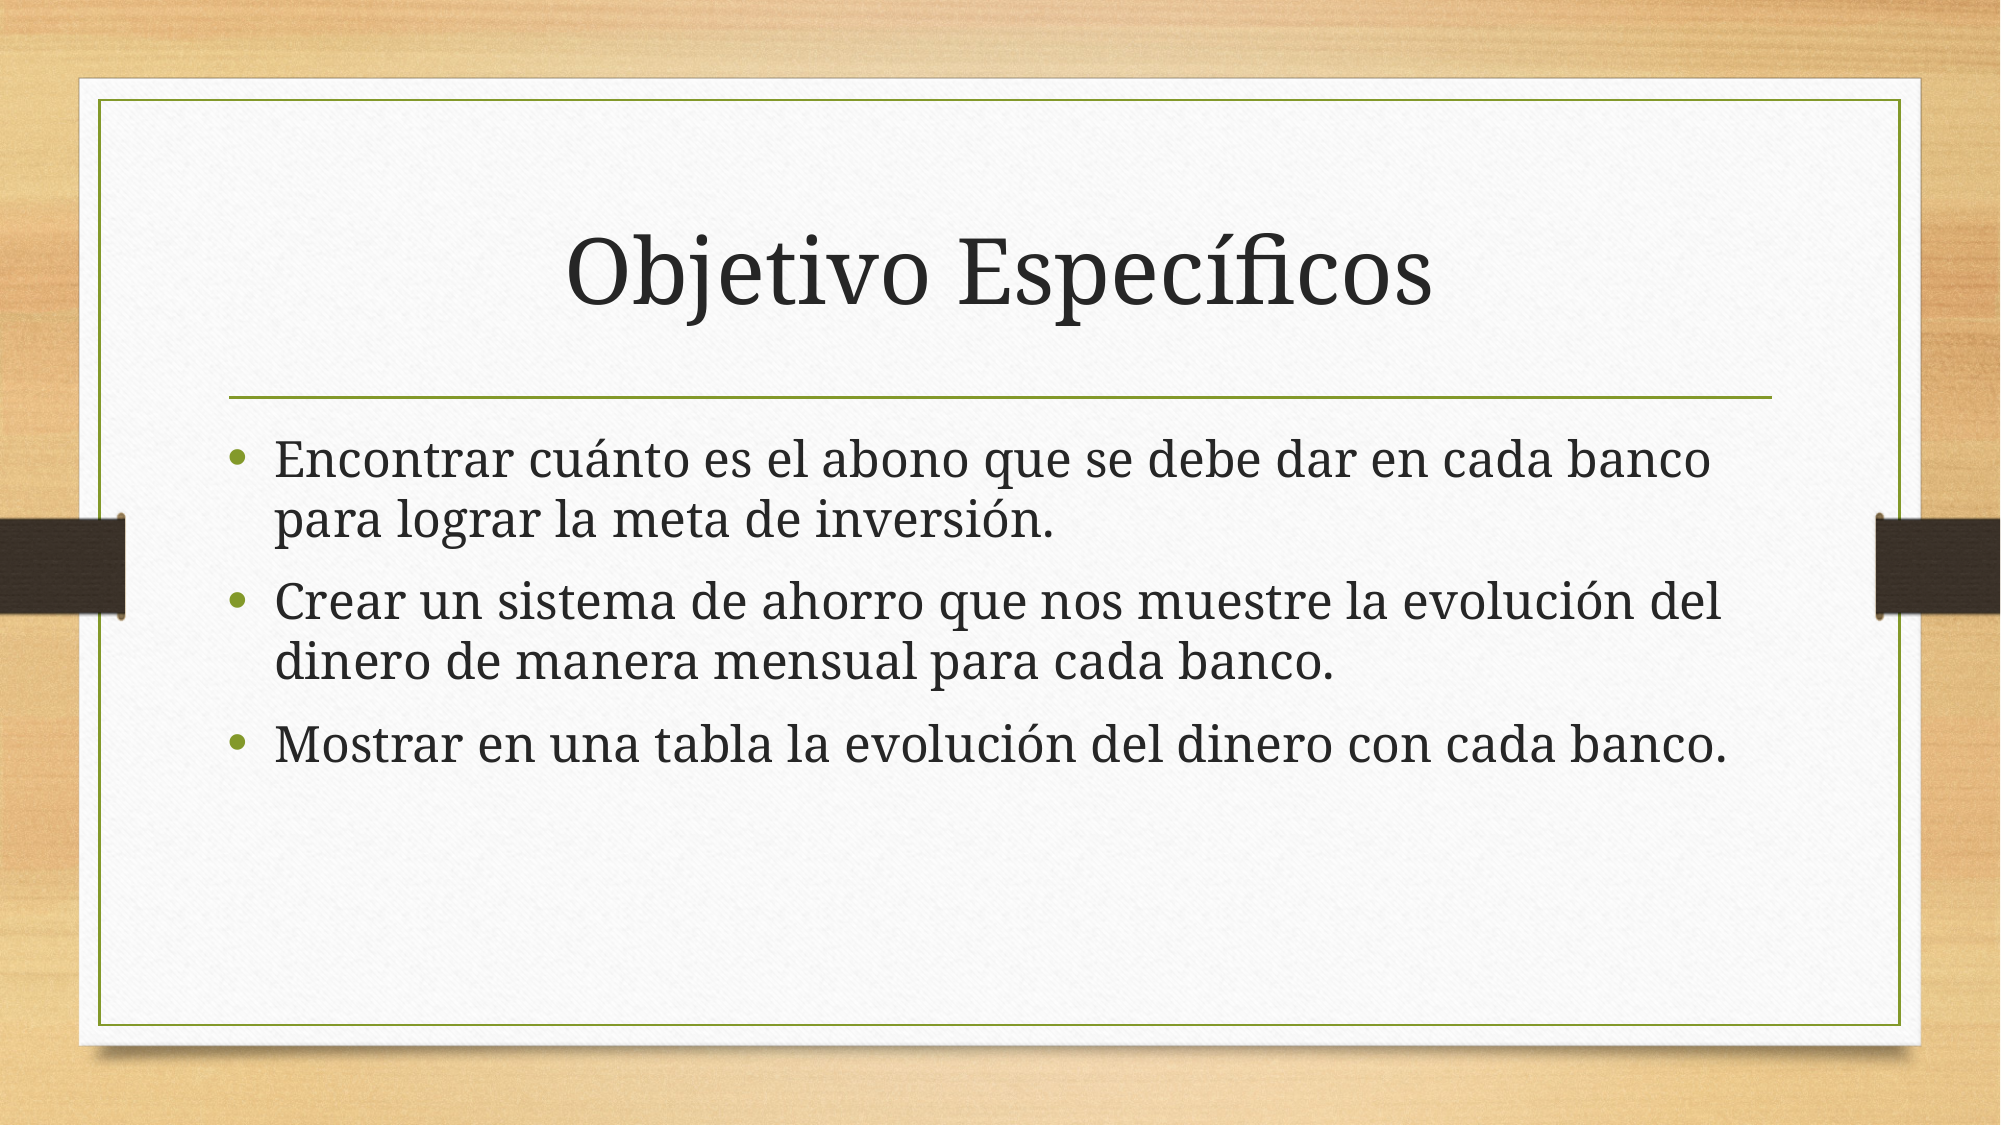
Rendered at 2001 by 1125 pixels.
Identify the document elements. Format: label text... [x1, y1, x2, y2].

title Objetivo Específicos [212, 161, 1788, 375]
picture [0, 0, 2001, 1125]
list Encontrar cuánto es el abono que se debe dar en cada banco para lograr la meta de inversión. Crear un sistema de ahorro que nos muestre la evolución del dinero de manera mensual para cada banco. Mostrar en una tabla la evolución del dinero con cada banco. [212, 419, 1788, 964]
